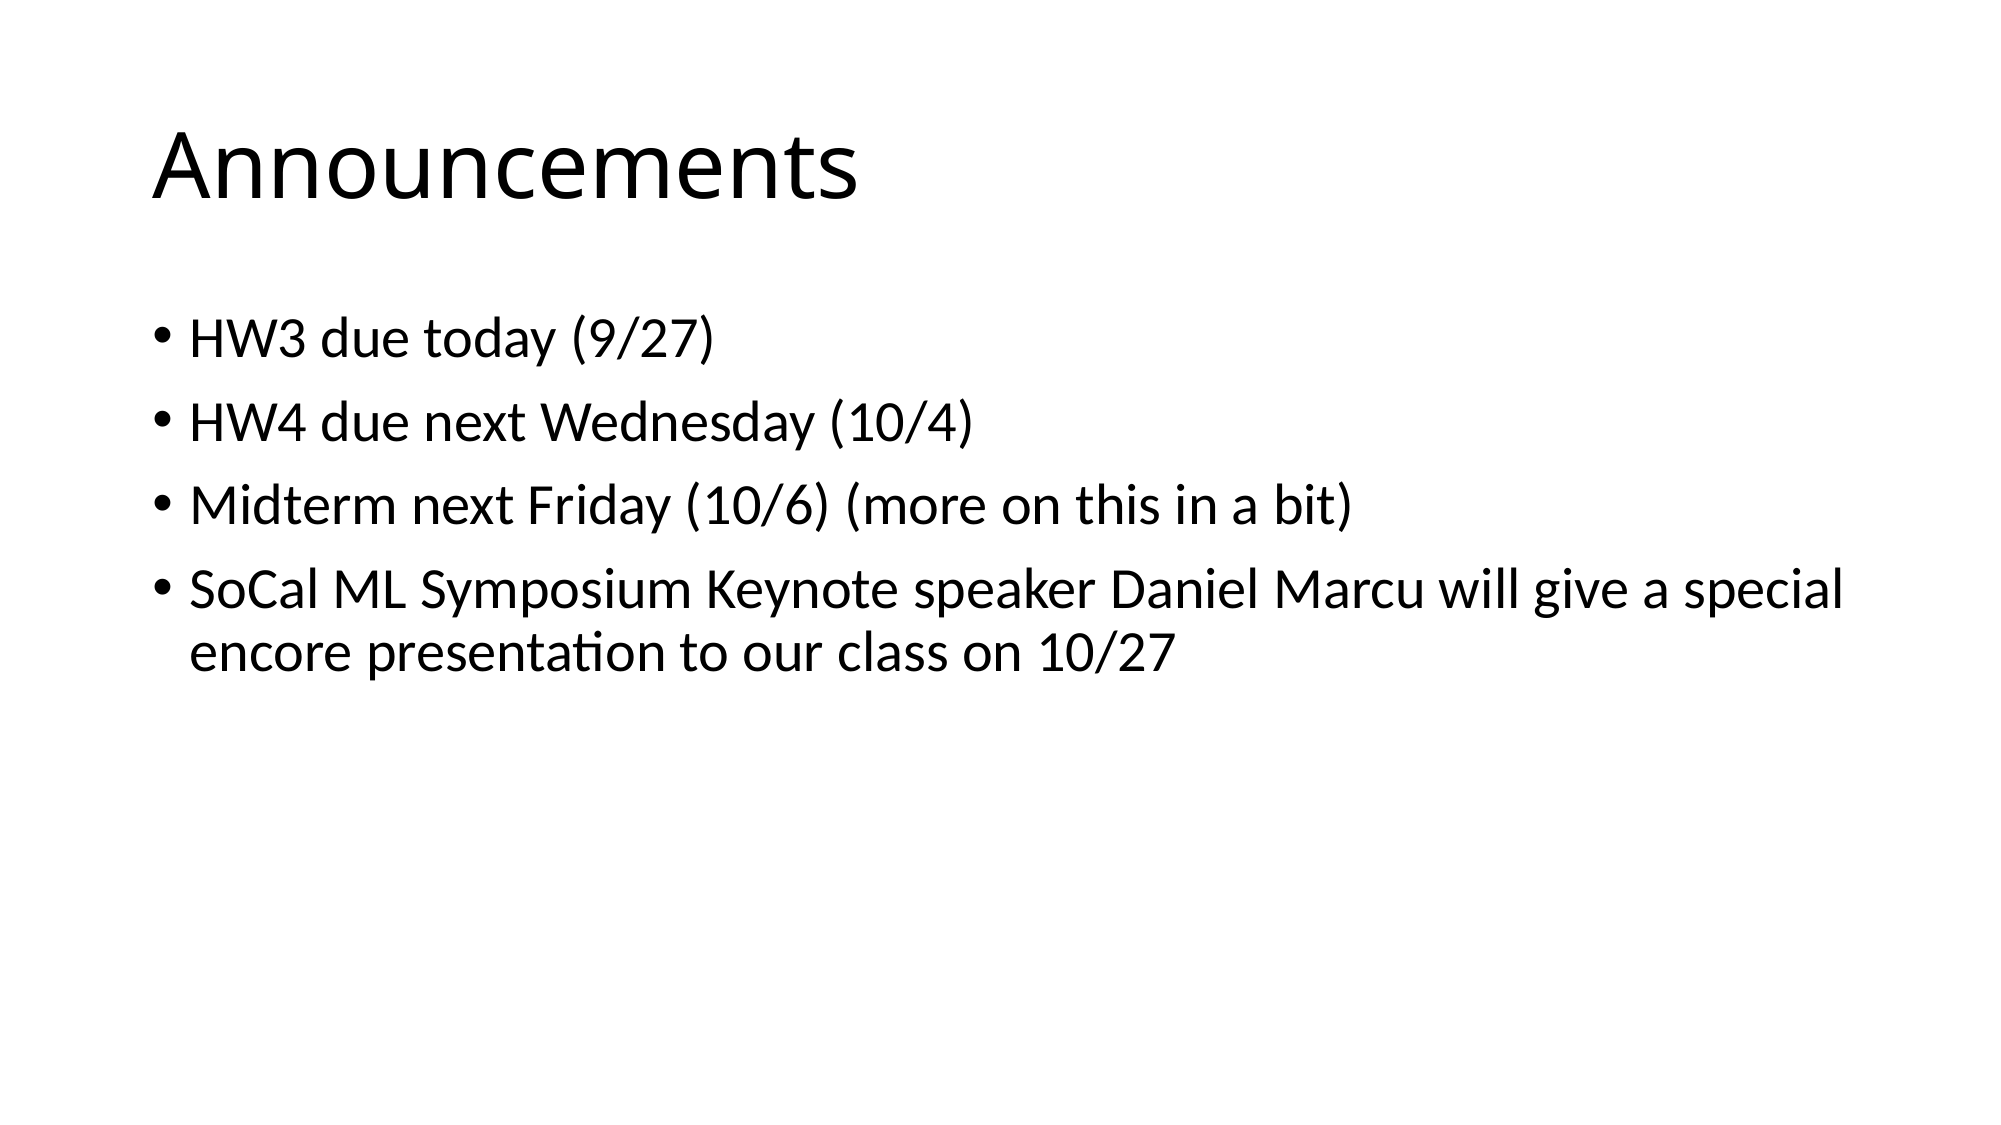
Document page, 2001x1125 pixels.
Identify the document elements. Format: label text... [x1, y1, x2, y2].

list HW3 due today (9/27) HW4 due next Wednesday (10/4) Midterm next Friday (10/6) (more on this in a bit) SoCal ML Symposium Keynote speaker Daniel Marcu will give a special encore presentation to our class on 10/27 [137, 299, 1863, 1014]
title Announcements [137, 59, 1863, 278]
